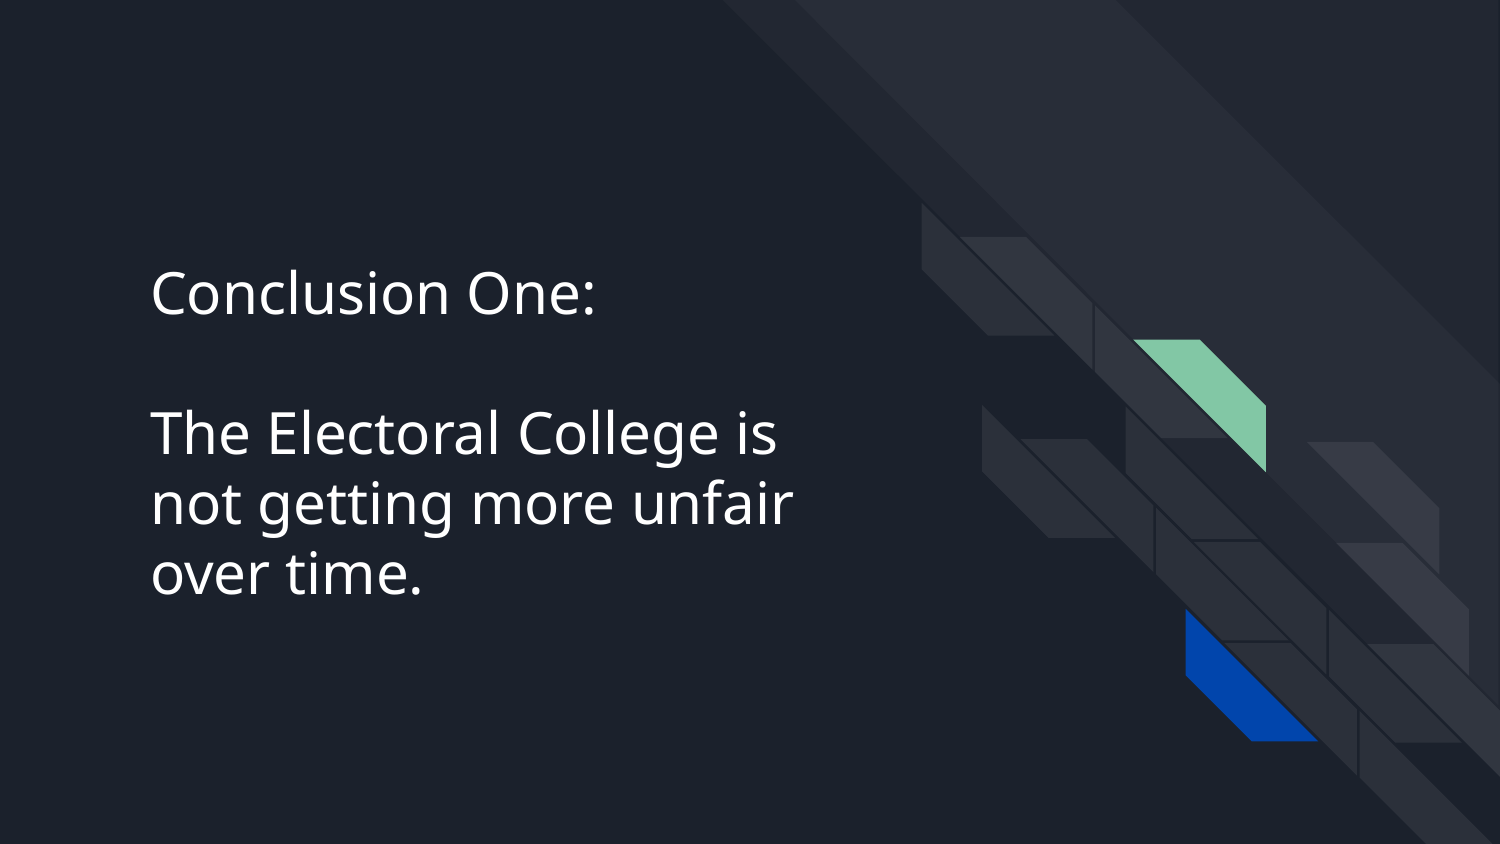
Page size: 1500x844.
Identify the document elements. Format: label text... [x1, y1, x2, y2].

title Conclusion One: The Electoral College is not getting more unfair over time. [135, 142, 888, 720]
